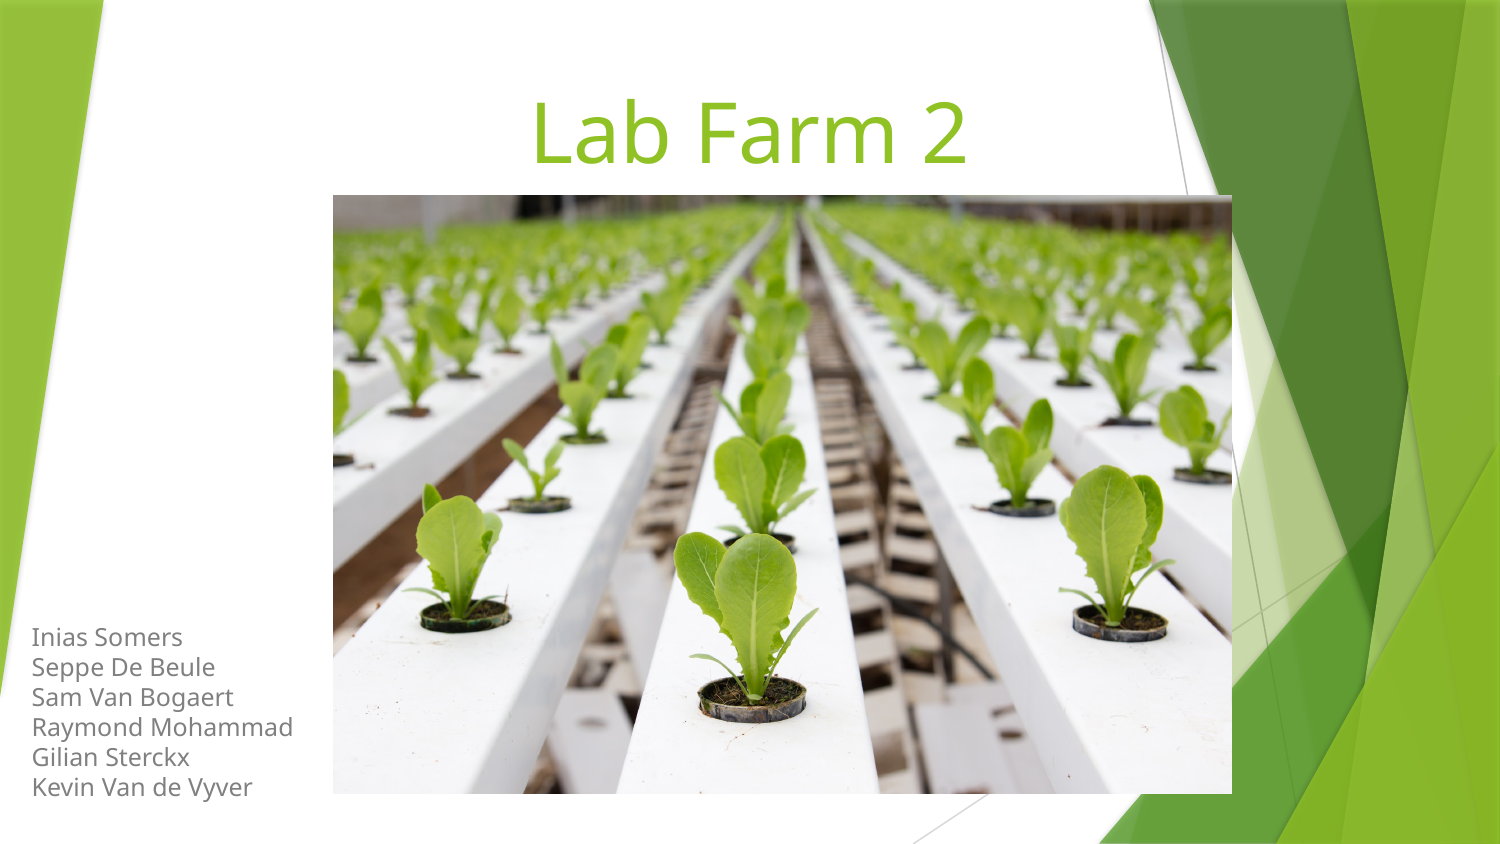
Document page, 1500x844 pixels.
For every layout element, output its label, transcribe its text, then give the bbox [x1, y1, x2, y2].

title Lab Farm 2 [51, 27, 1449, 196]
subtitle Inias Somers Seppe De Beule Sam Van Bogaert Raymond Mohammad Gilian Sterckx Kevin Van de Vyver [16, 606, 315, 794]
picture [333, 194, 1232, 795]
